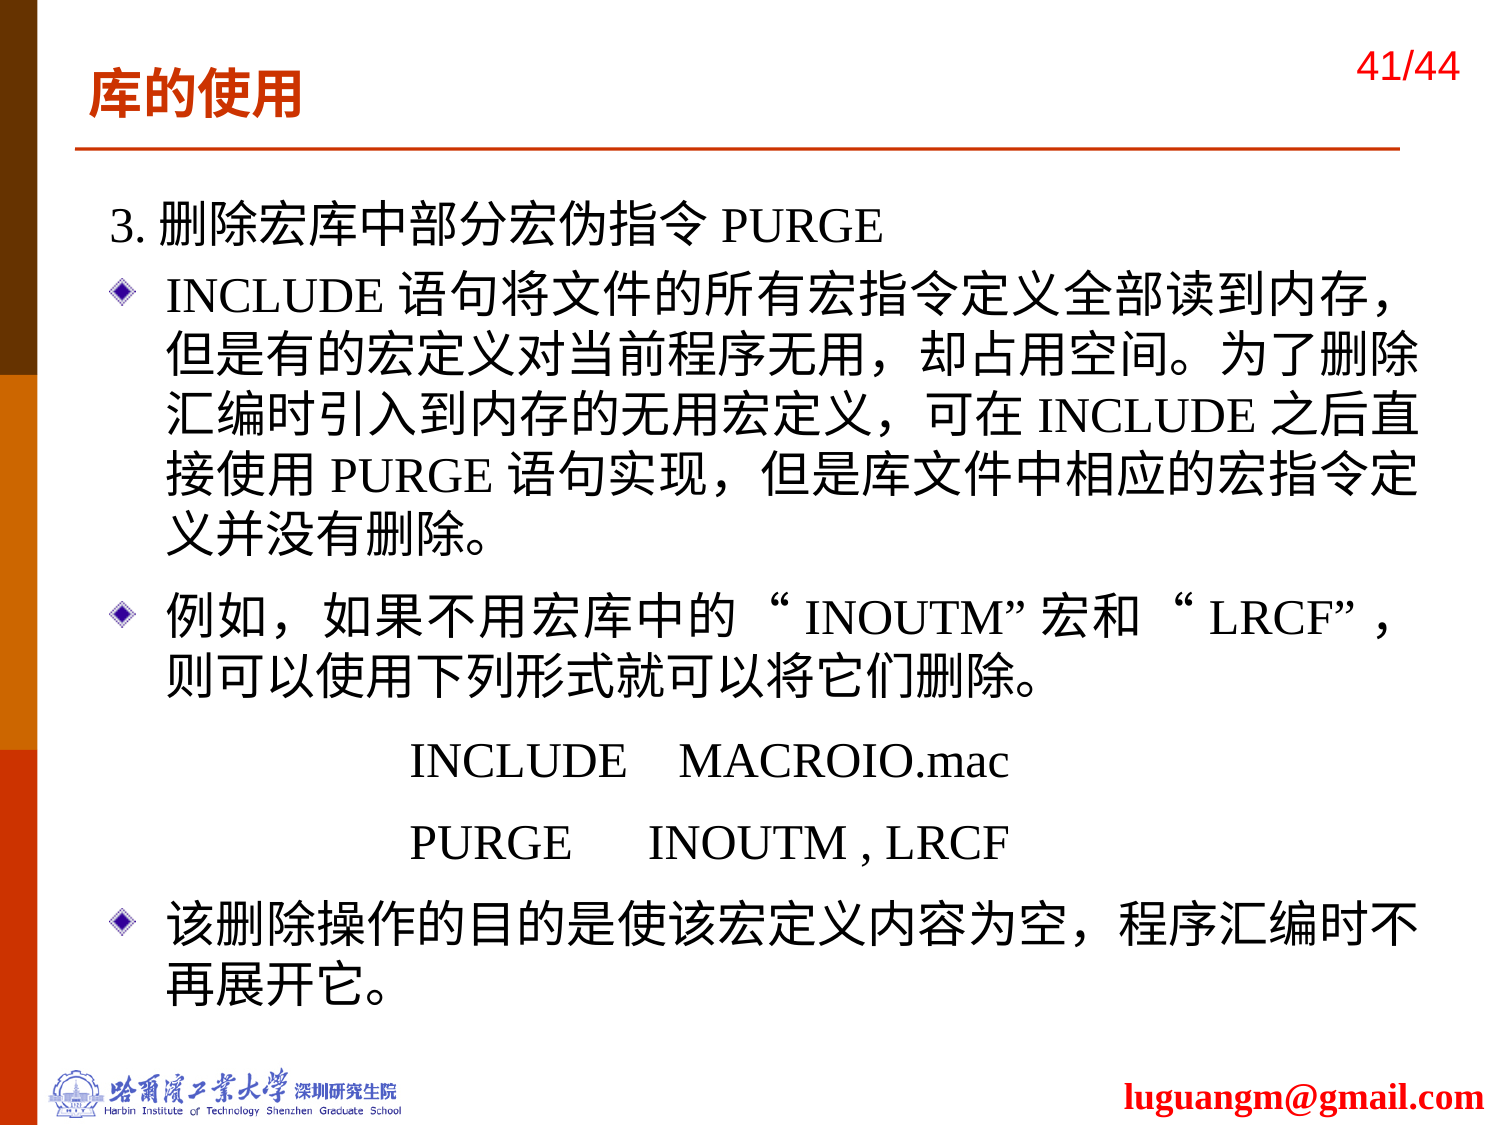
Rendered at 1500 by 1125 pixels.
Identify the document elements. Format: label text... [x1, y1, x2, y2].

picture [41, 1061, 414, 1124]
text_box 库的使用 [74, 52, 1123, 132]
picture [109, 908, 136, 936]
list 3.删除宏库中部分宏伪指令PURGE INCLUDE语句将文件的所有宏指令定义全部读到内存，但是有的宏定义对当前程序无用，却占用空间。为了删除汇编时引入到内存的无用宏定义，可在INCLUDE之后直接使用PURGE语句实现，但是库文件中相应的宏指令定义并没有删除。 例如，如果不用宏库中的“INOUTM”宏和“LRCF”，则可以使用下列形式就可以将它们删除。 INCLUDE MACROIO.mac PURGE INOUTM , LRCF 该删除操作的目的是使该宏定义内容为空，程序汇编时不再展开它。 [94, 184, 1436, 1024]
picture [109, 278, 136, 306]
picture [109, 601, 136, 628]
